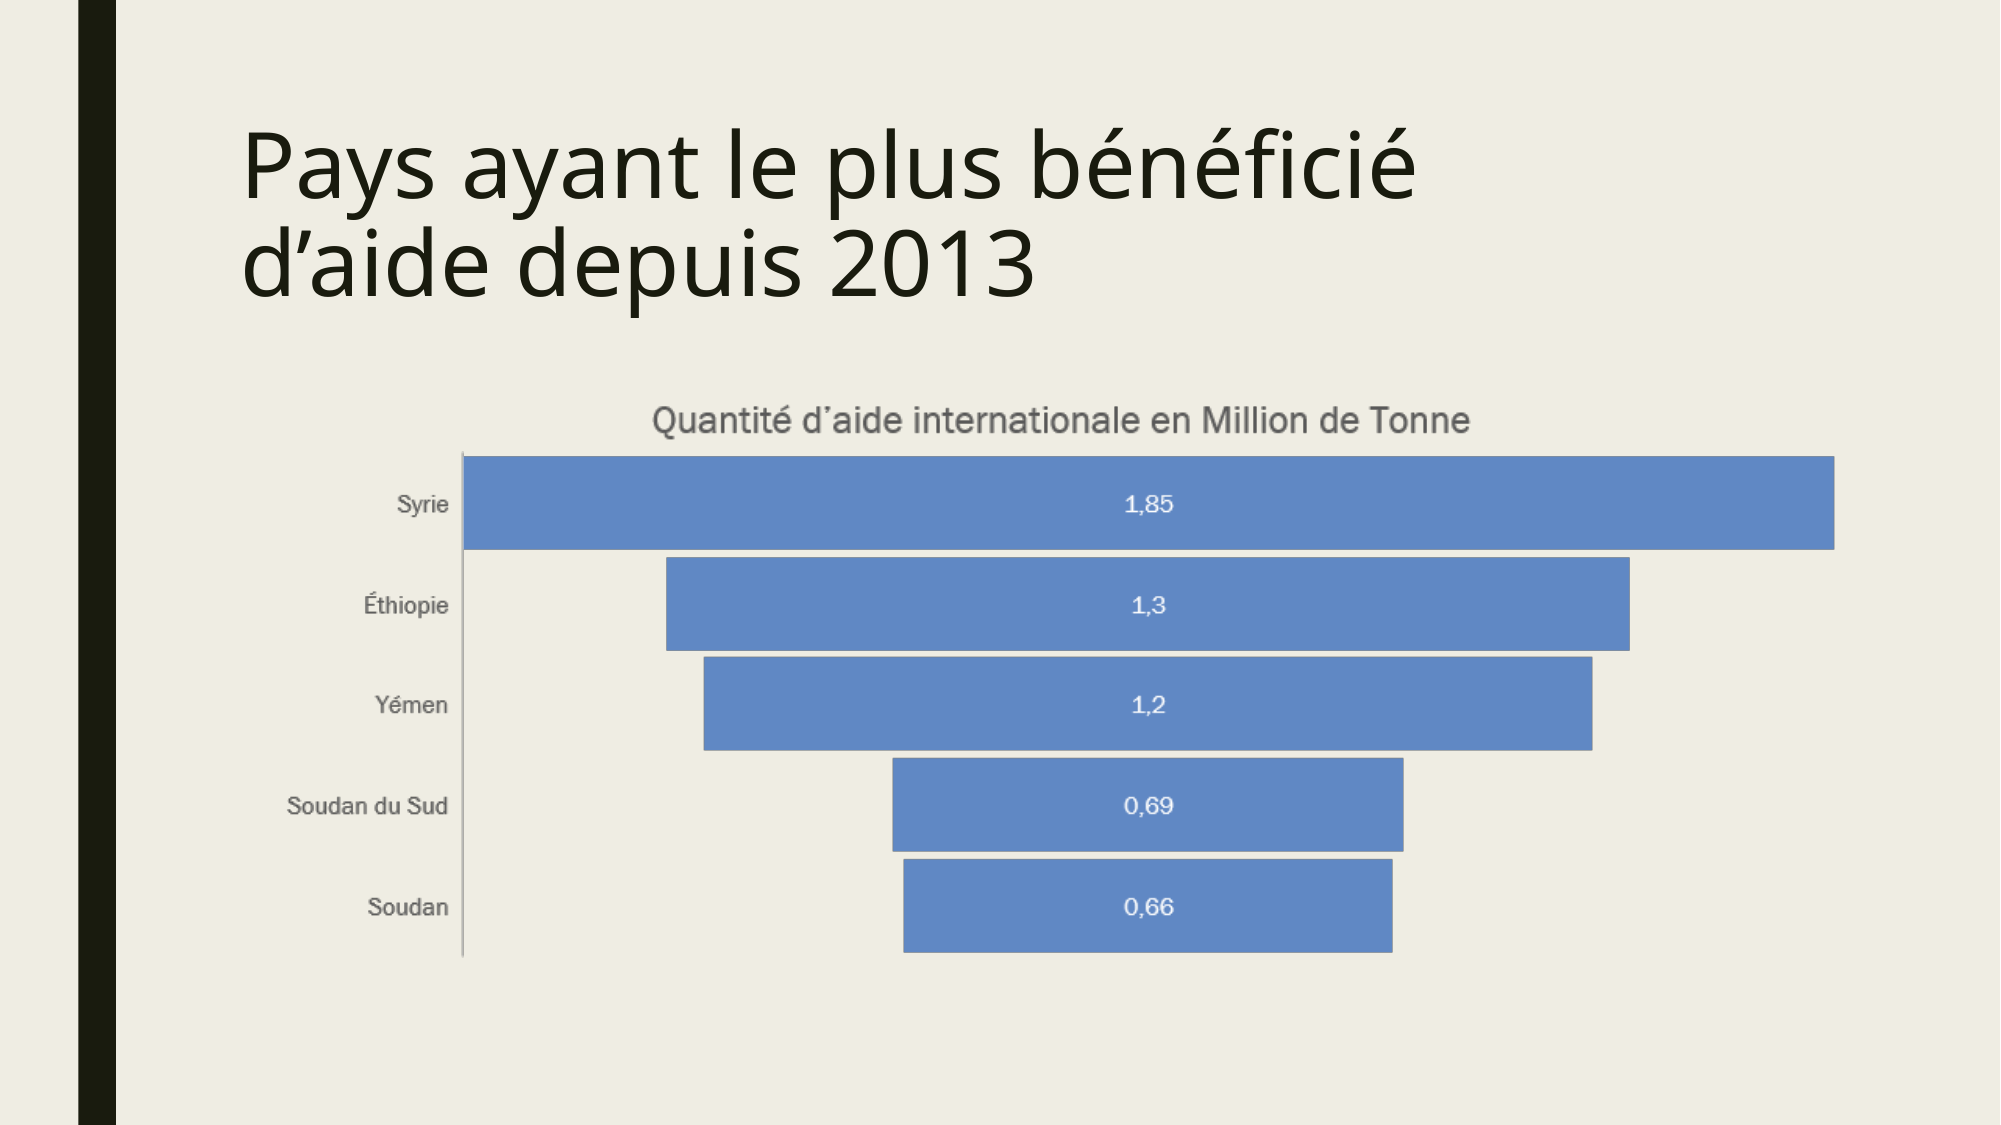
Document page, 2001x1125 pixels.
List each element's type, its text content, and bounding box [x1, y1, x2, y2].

picture [275, 385, 1850, 973]
title Pays ayant le plus bénéficié d’aide depuis 2013 [225, 112, 1800, 357]
